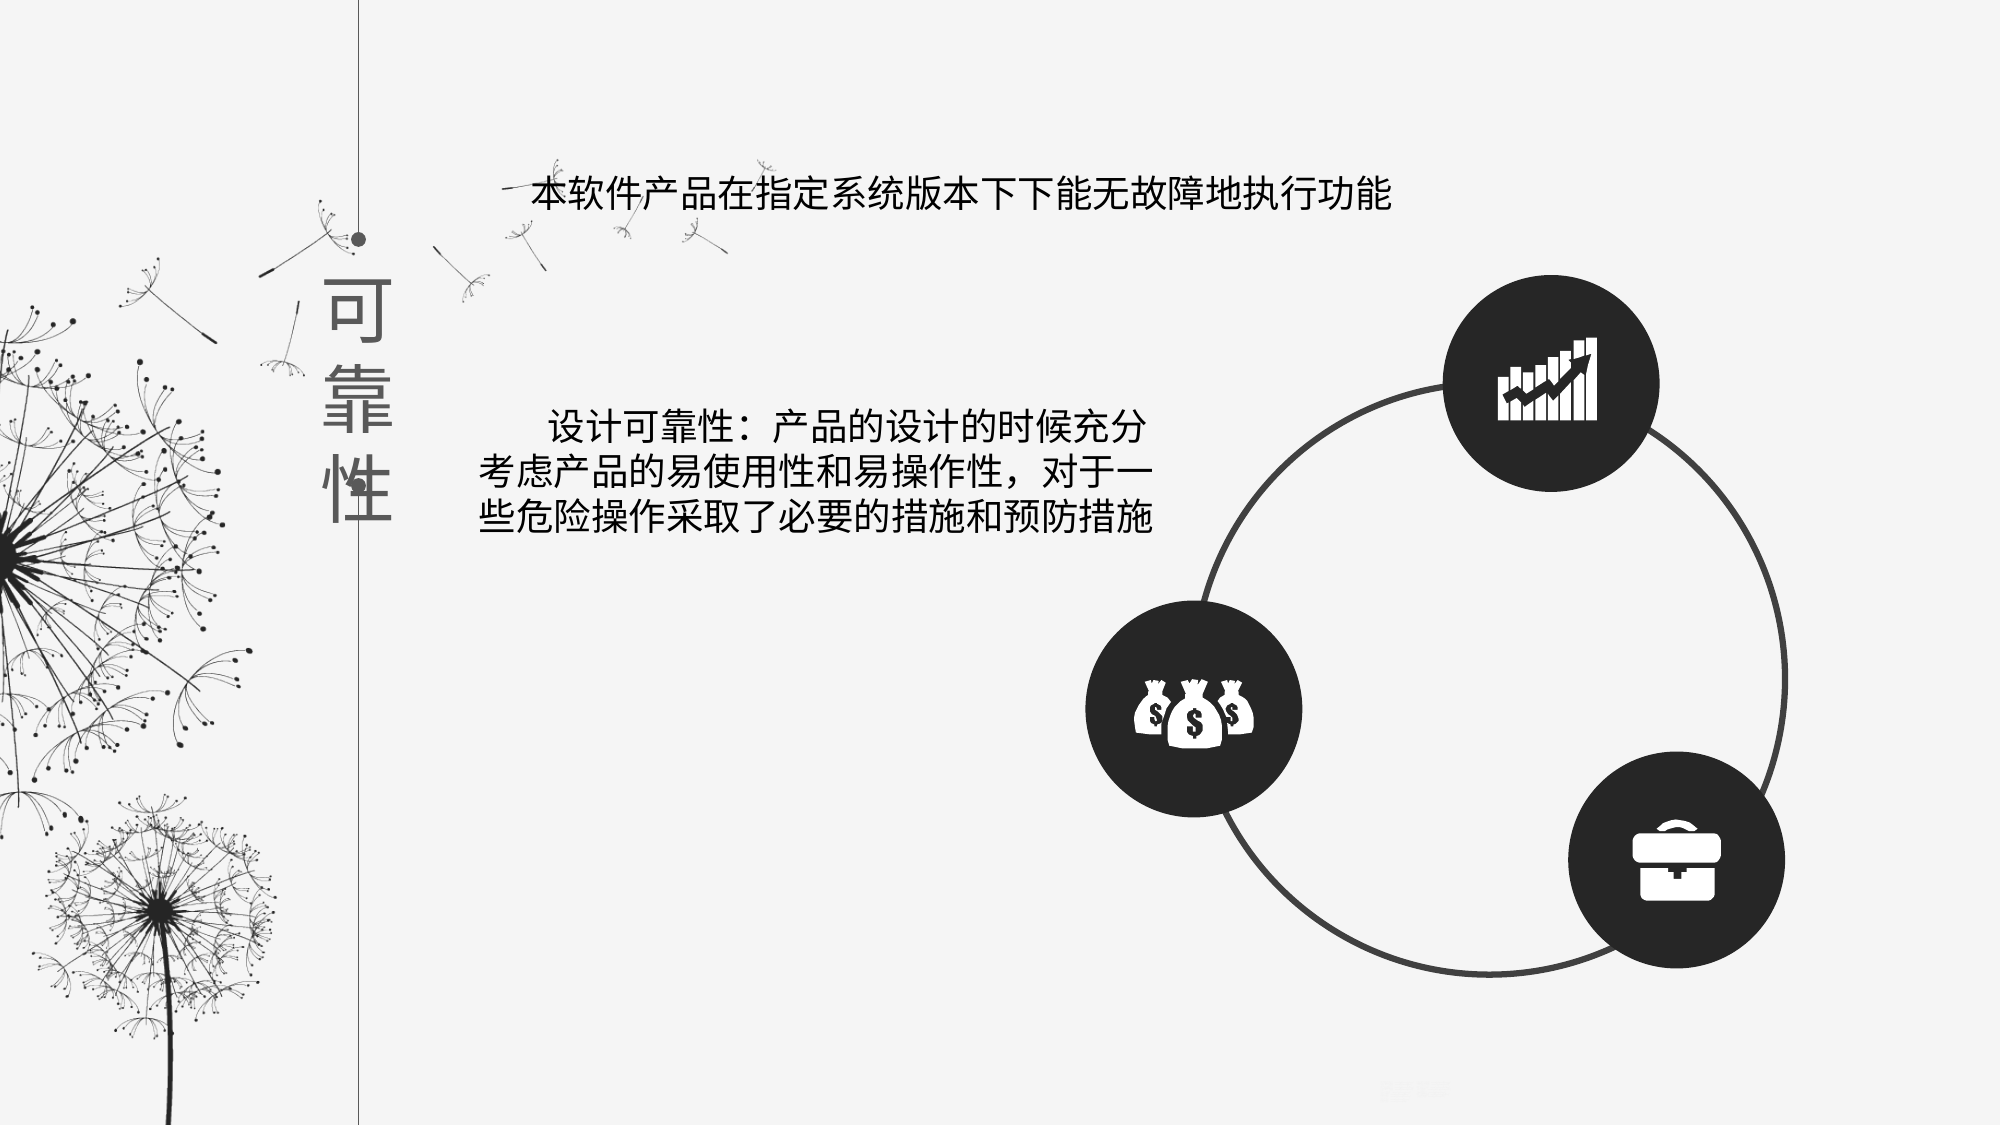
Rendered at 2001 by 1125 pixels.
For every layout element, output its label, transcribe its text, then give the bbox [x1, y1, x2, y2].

text_box 设计可靠性：产品的设计的时候充分考虑产品的易使用性和易操作性，对于一些危险操作采取了必要的措施和预防措施 [819, 395, 1080, 546]
text_box 本软件产品在指定系统版本下下能无故障地执行功能 [819, 162, 1408, 223]
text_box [1085, 274, 1786, 975]
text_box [0, 0, 815, 1125]
